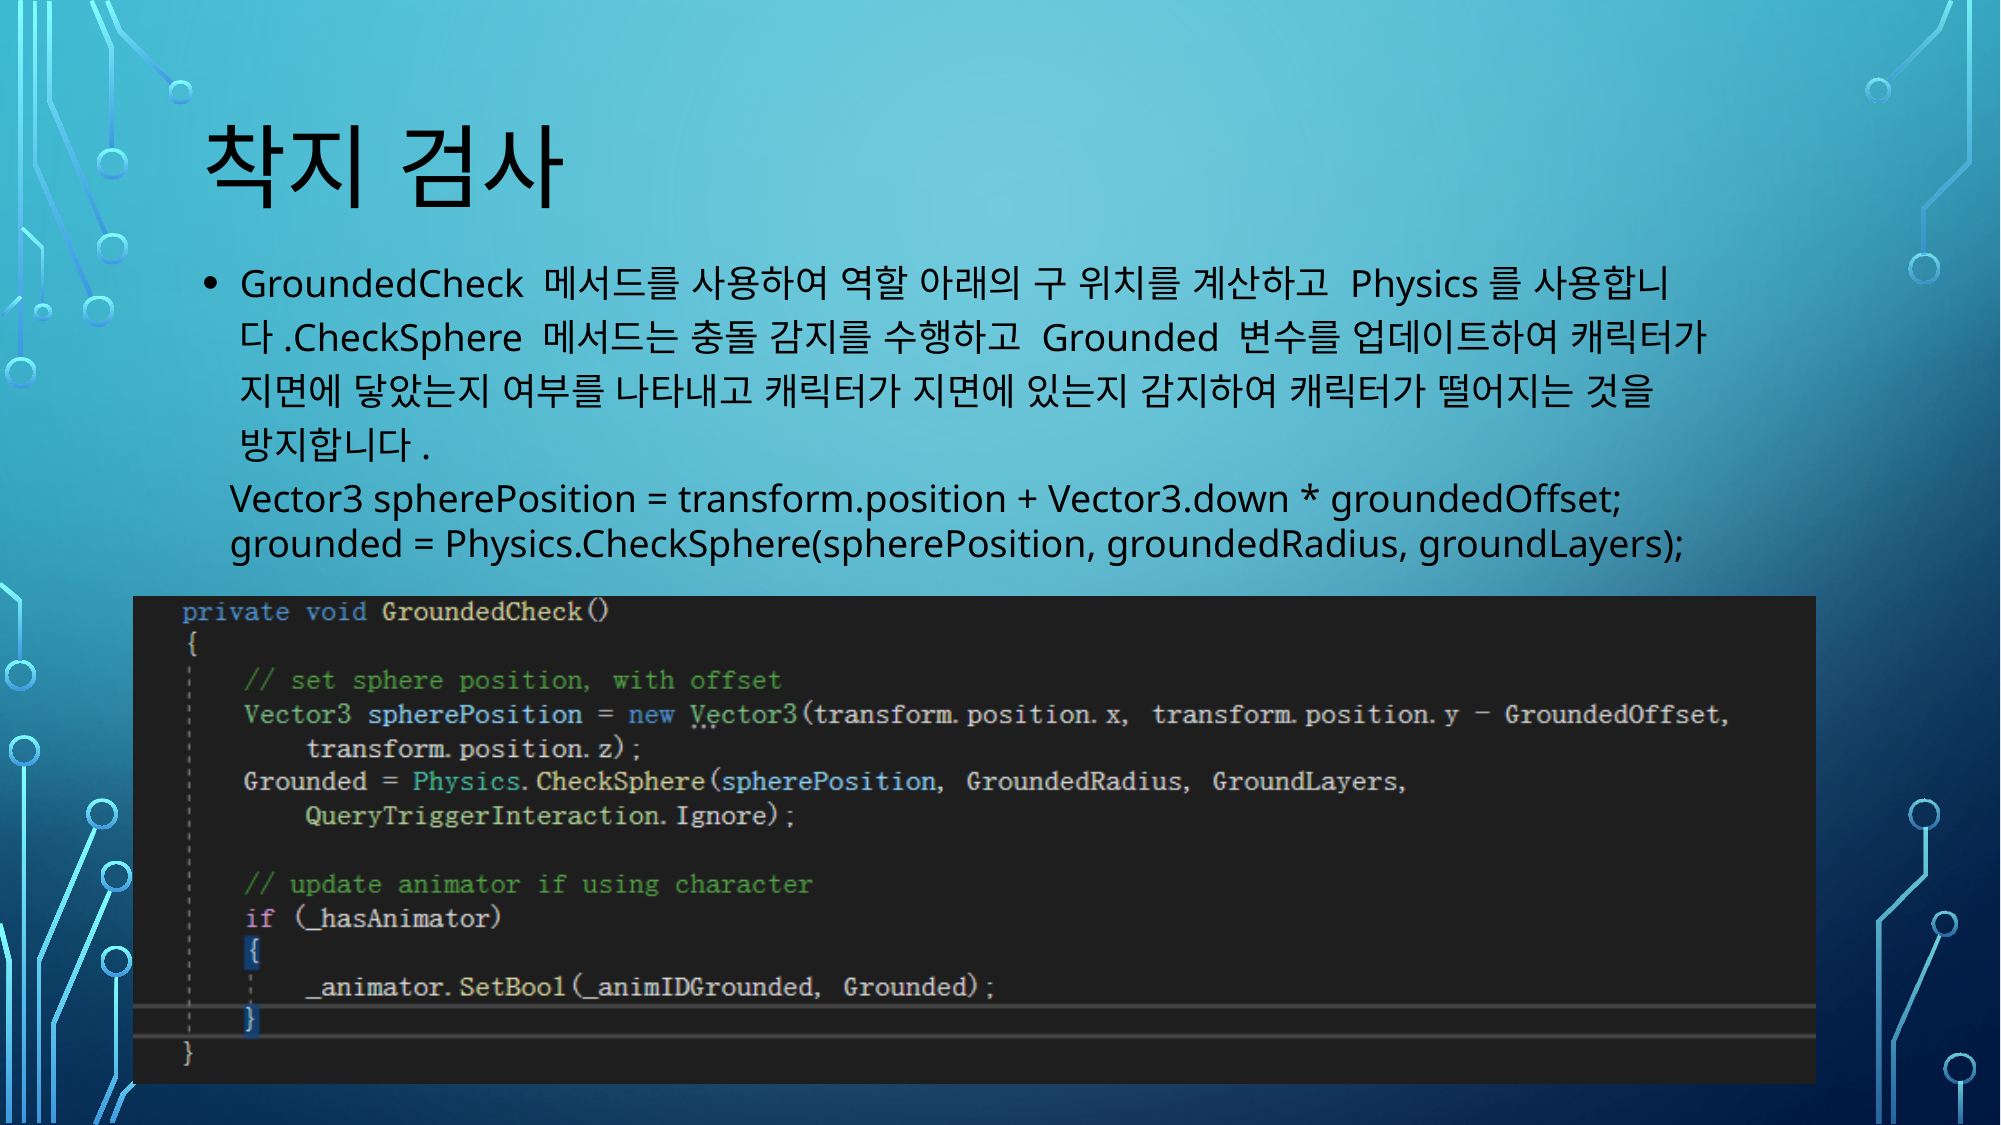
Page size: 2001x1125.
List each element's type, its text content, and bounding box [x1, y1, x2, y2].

text_box grounded = Physics.CheckSphere(spherePosition, groundedRadius, groundLayers); [214, 513, 1735, 573]
picture [133, 596, 1817, 1084]
list GroundedCheck 메서드를 사용하여 역할 아래의 구 위치를 계산하고 Physics를 사용합니다.CheckSphere 메서드는 충돌 감지를 수행하고 Grounded 변수를 업데이트하여 캐릭터가 지면에 닿았는지 여부를 나타내고 캐릭터가 지면에 있는지 감지하여 캐릭터가 떨어지는 것을 방지합니다. [187, 243, 1813, 596]
text_box Vector3 spherePosition = transform.position + Vector3.down * groundedOffset; [214, 467, 1691, 513]
title 착지 검사 [187, 101, 1813, 243]
